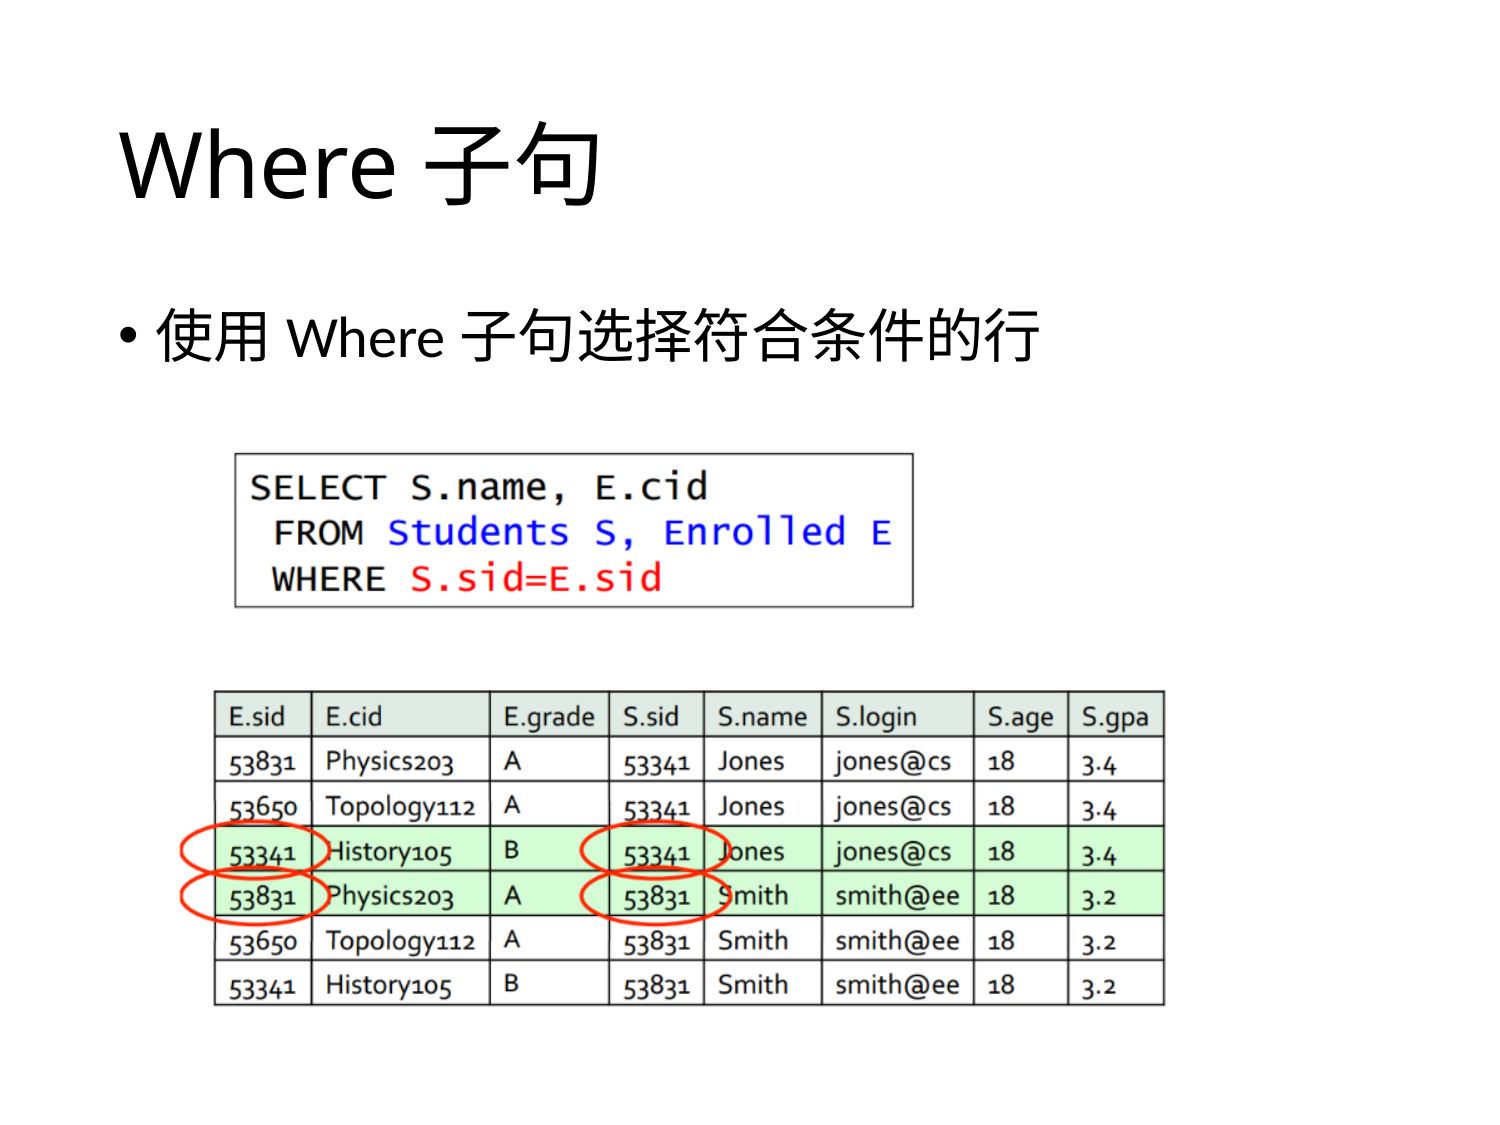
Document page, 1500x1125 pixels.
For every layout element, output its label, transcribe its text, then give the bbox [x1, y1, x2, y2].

picture [165, 679, 1177, 1014]
picture [202, 438, 945, 620]
list 使用Where子句选择符合条件的行 [103, 299, 1397, 1014]
title Where子句 [103, 59, 1397, 278]
